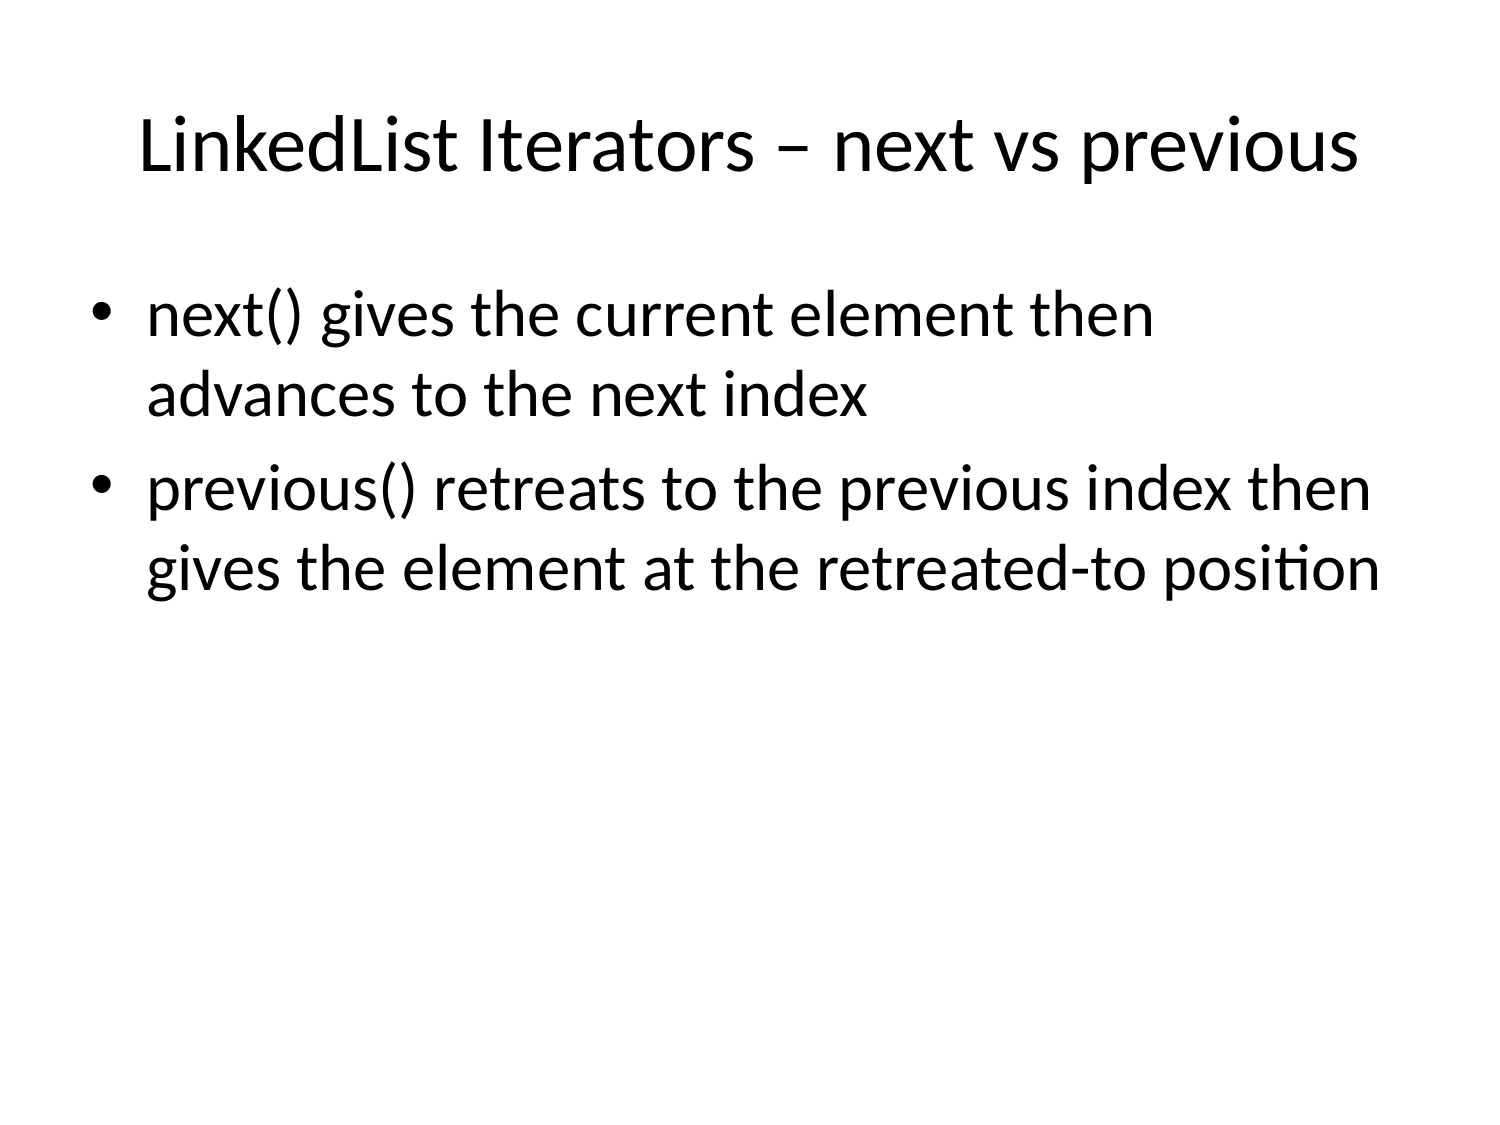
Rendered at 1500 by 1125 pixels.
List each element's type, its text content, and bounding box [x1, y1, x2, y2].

list next() gives the current element then advances to the next index previous() retreats to the previous index then gives the element at the retreated-to position [75, 262, 1425, 1005]
title LinkedList Iterators – next vs previous [75, 45, 1425, 233]
